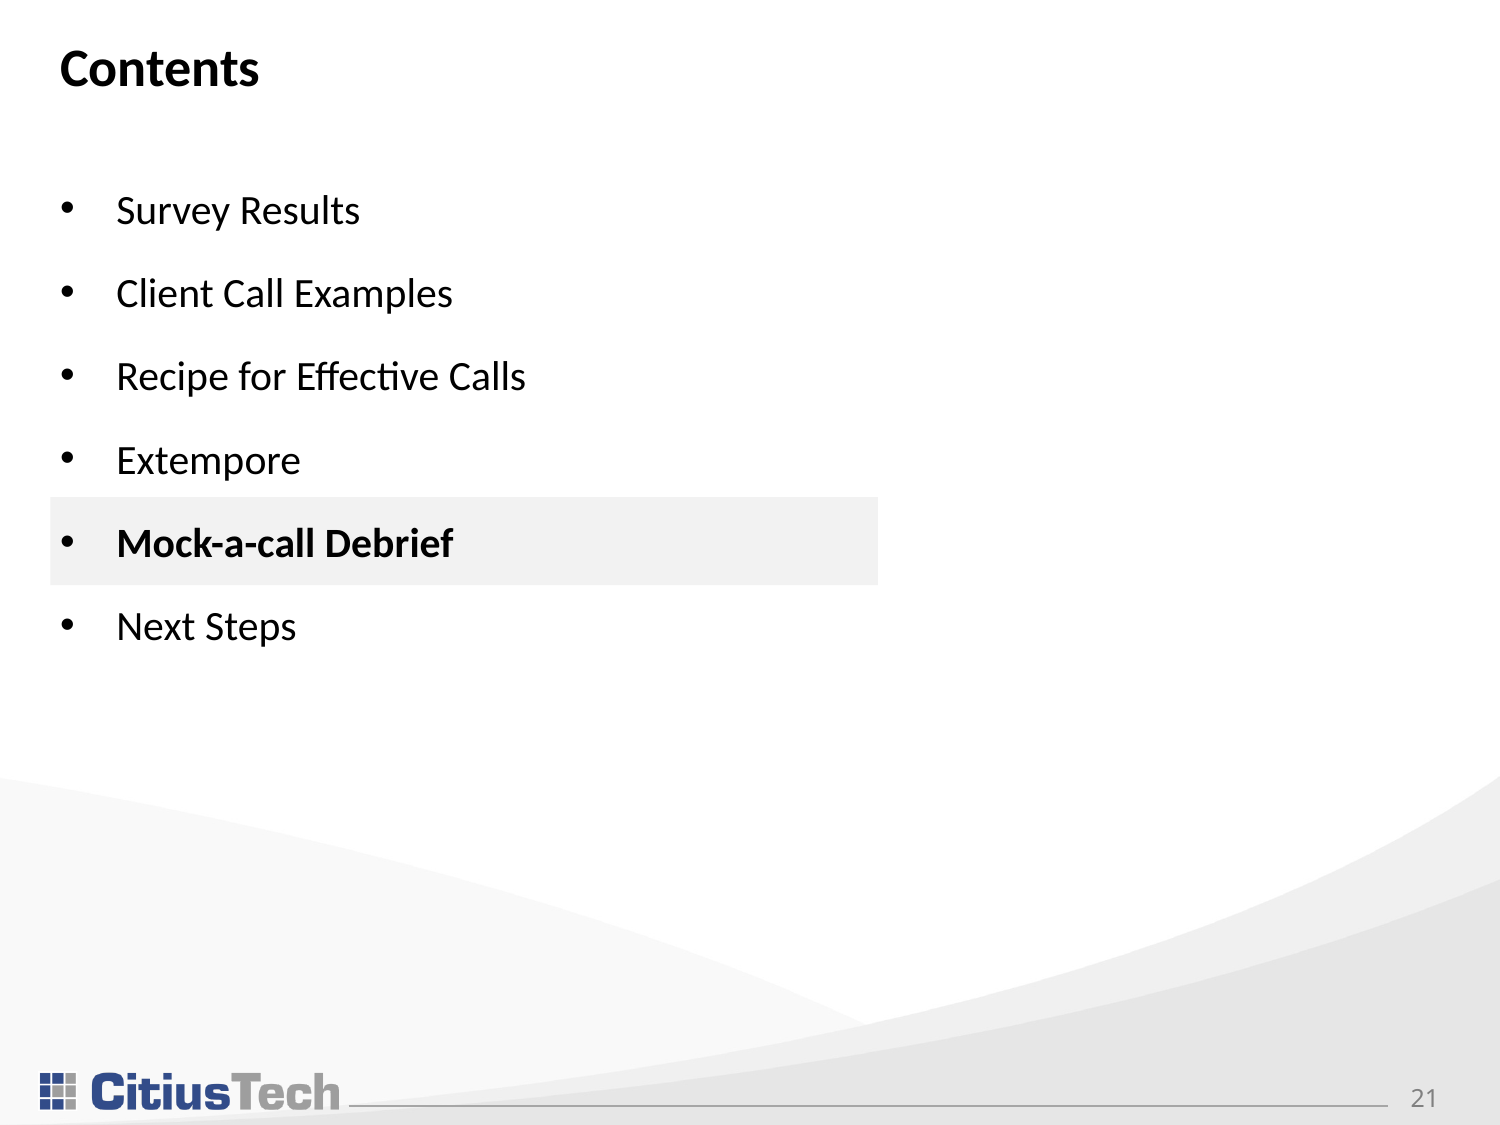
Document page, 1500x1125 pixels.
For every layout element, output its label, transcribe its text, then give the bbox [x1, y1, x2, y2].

picture [0, 0, 1500, 1125]
list Survey Results Client Call Examples Recipe for Effective Calls Extempore Mock-a-call Debrief Next Steps [44, 149, 1450, 1051]
title Contents [44, 17, 1450, 113]
